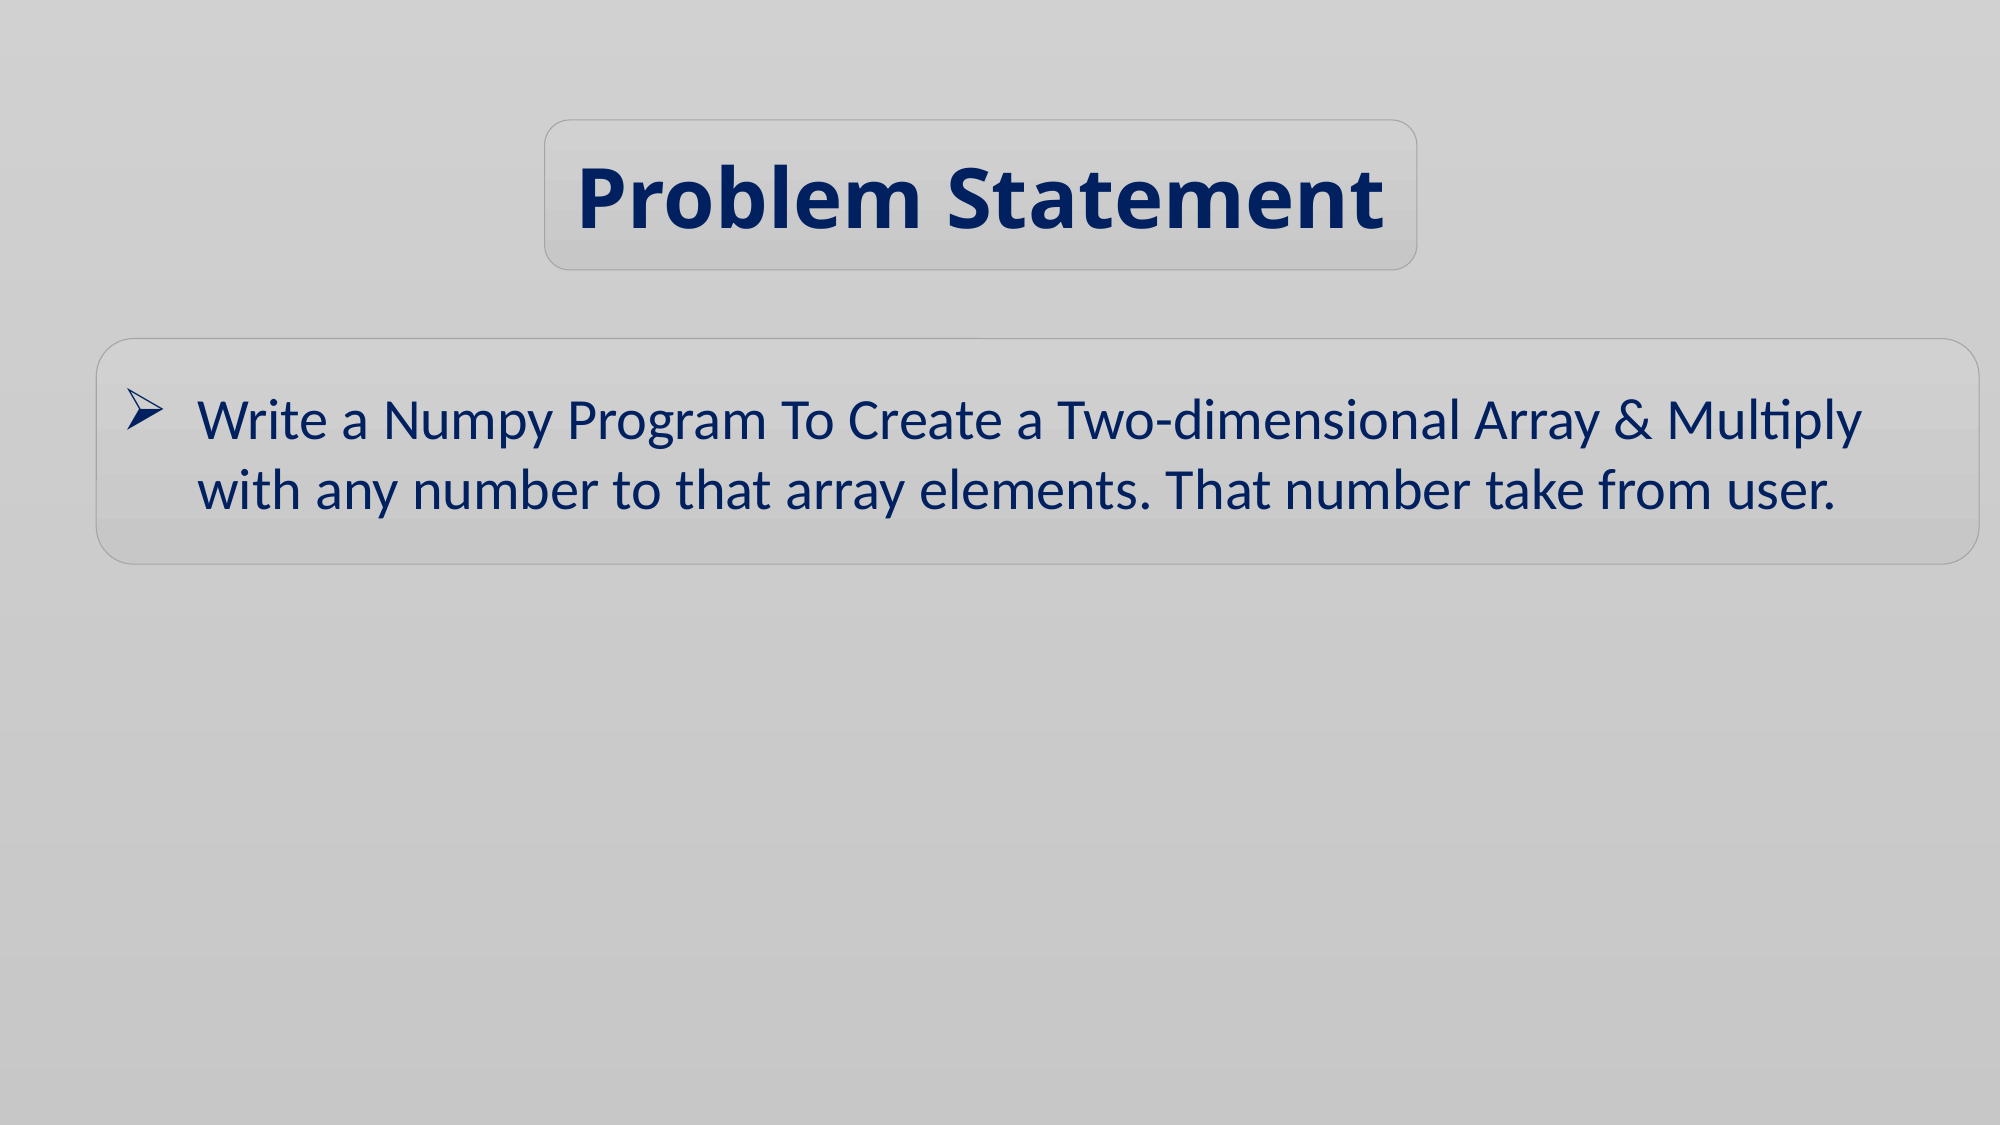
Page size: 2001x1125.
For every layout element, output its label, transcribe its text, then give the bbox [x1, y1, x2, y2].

text_box Problem Statement [544, 119, 1418, 271]
text_box Write a Numpy Program To Create a Two-dimensional Array & Multiply with any number to that array elements. That number take from user. [95, 337, 1980, 565]
